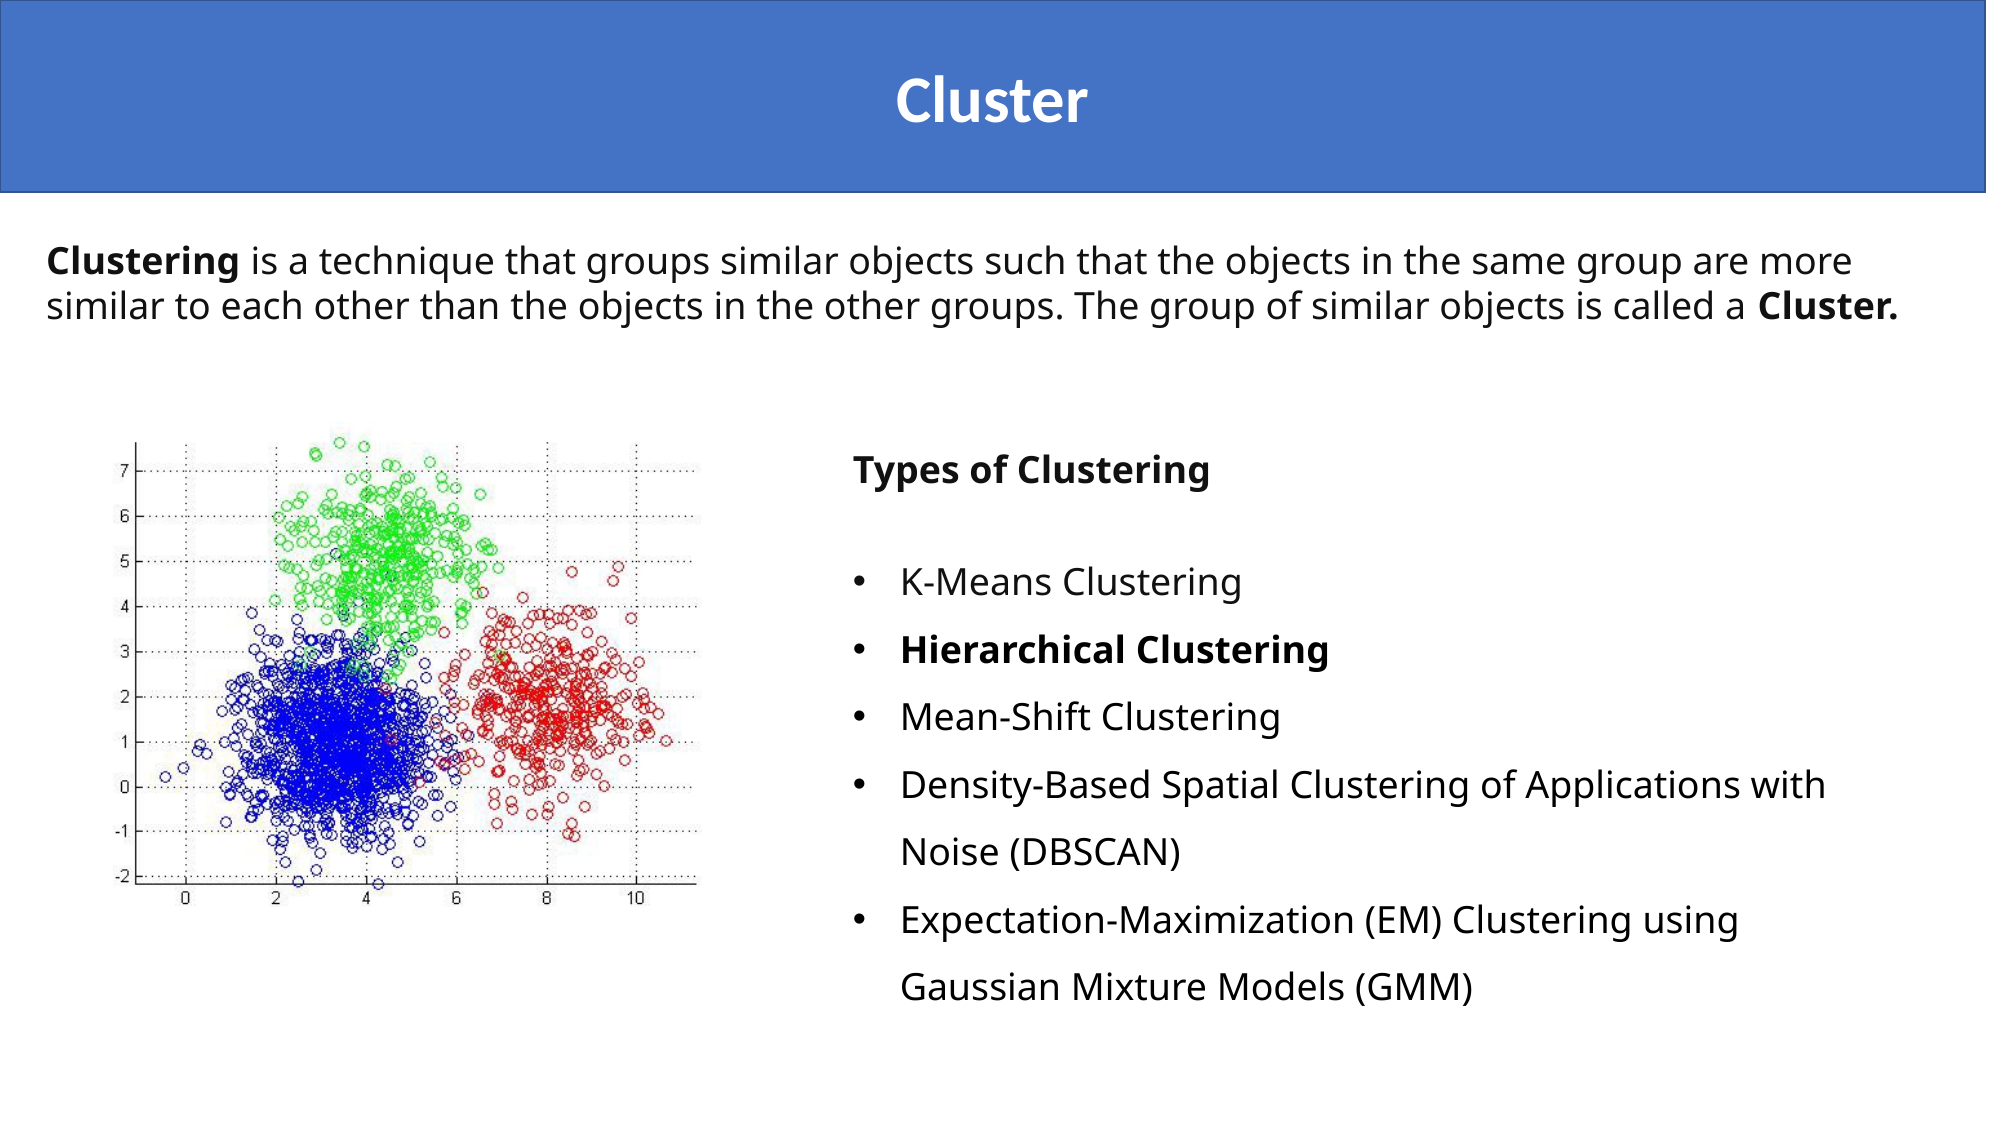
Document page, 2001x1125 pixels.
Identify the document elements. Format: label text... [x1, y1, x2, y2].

text_box Cluster [0, 0, 1986, 193]
picture [41, 401, 765, 943]
text_box Clustering is a technique that groups similar objects such that the objects in the same group are more similar to each other than the objects in the other groups. The group of similar objects is called a Cluster. [31, 229, 1966, 335]
text_box Types of Clustering K-Means Clustering Hierarchical Clustering Mean-Shift Clustering Density-Based Spatial Clustering of Applications with Noise (DBSCAN) Expectation-Maximization (EM) Clustering using Gaussian Mixture Models (GMM) [838, 438, 1881, 1016]
